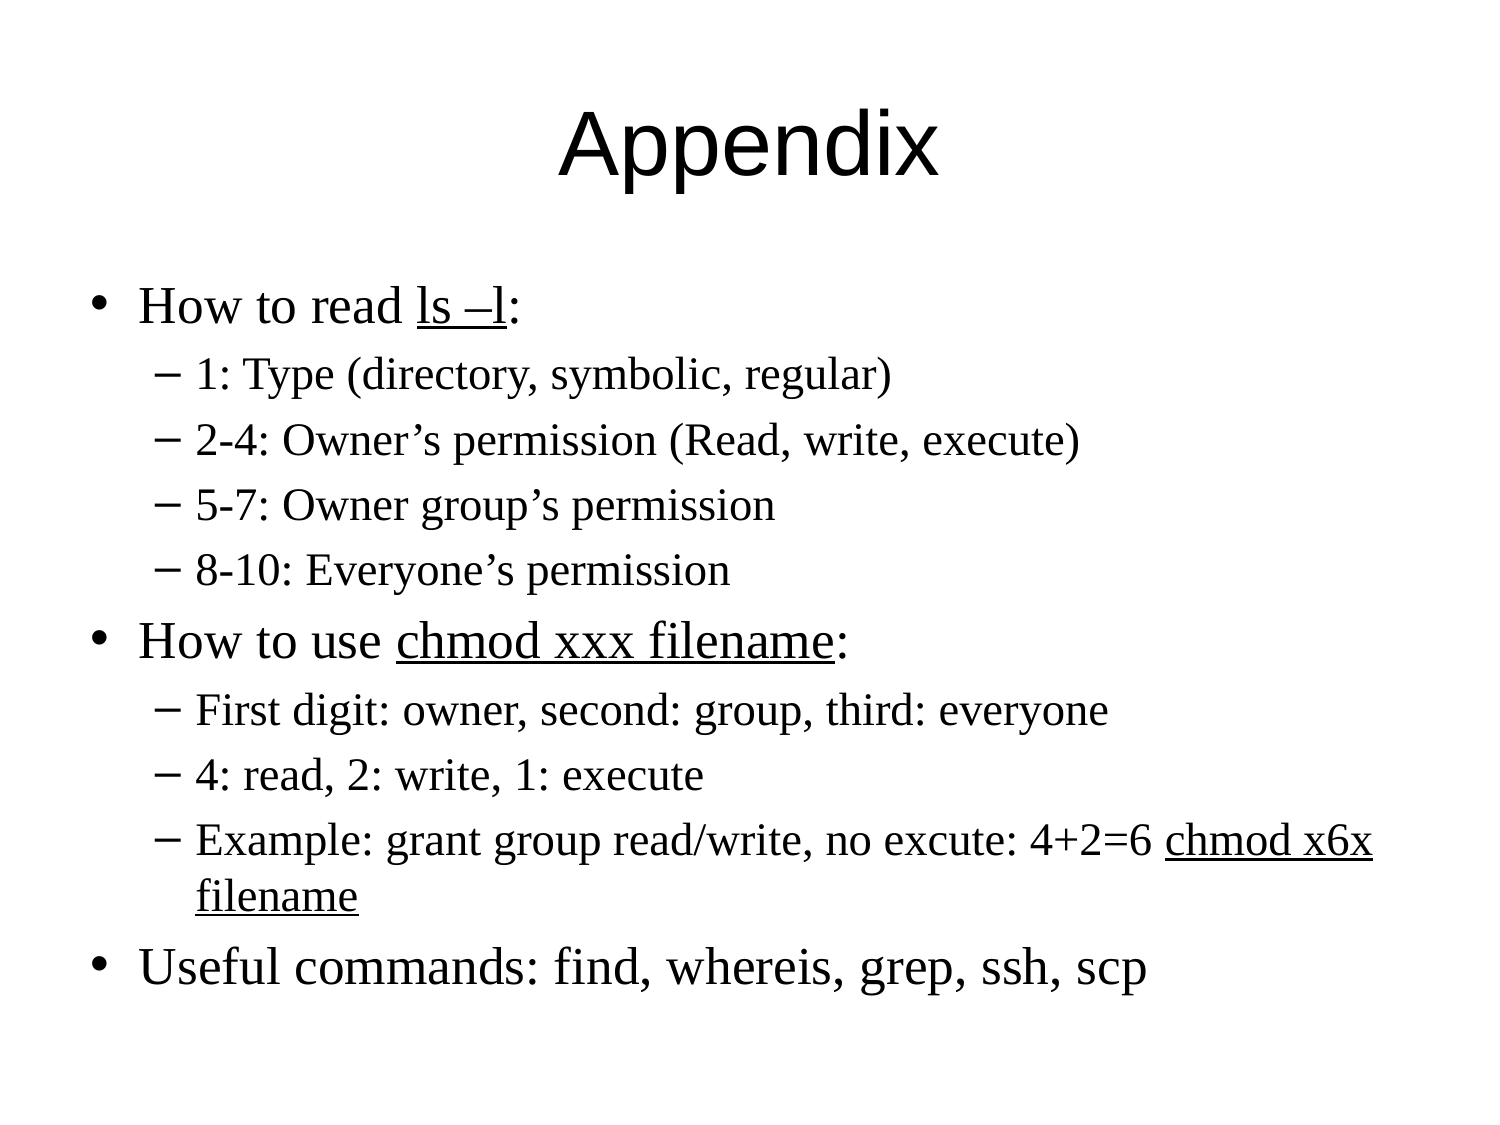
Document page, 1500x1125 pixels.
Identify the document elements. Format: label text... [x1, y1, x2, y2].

title Appendix [75, 45, 1425, 233]
list How to read ls –l: 1: Type (directory, symbolic, regular) 2-4: Owner’s permission (Read, write, execute) 5-7: Owner group’s permission 8-10: Everyone’s permission How to use chmod xxx filename: First digit: owner, second: group, third: everyone 4: read, 2: write, 1: execute Example: grant group read/write, no excute: 4+2=6 chmod x6x filename Useful commands: find, whereis, grep, ssh, scp [75, 262, 1425, 1005]
